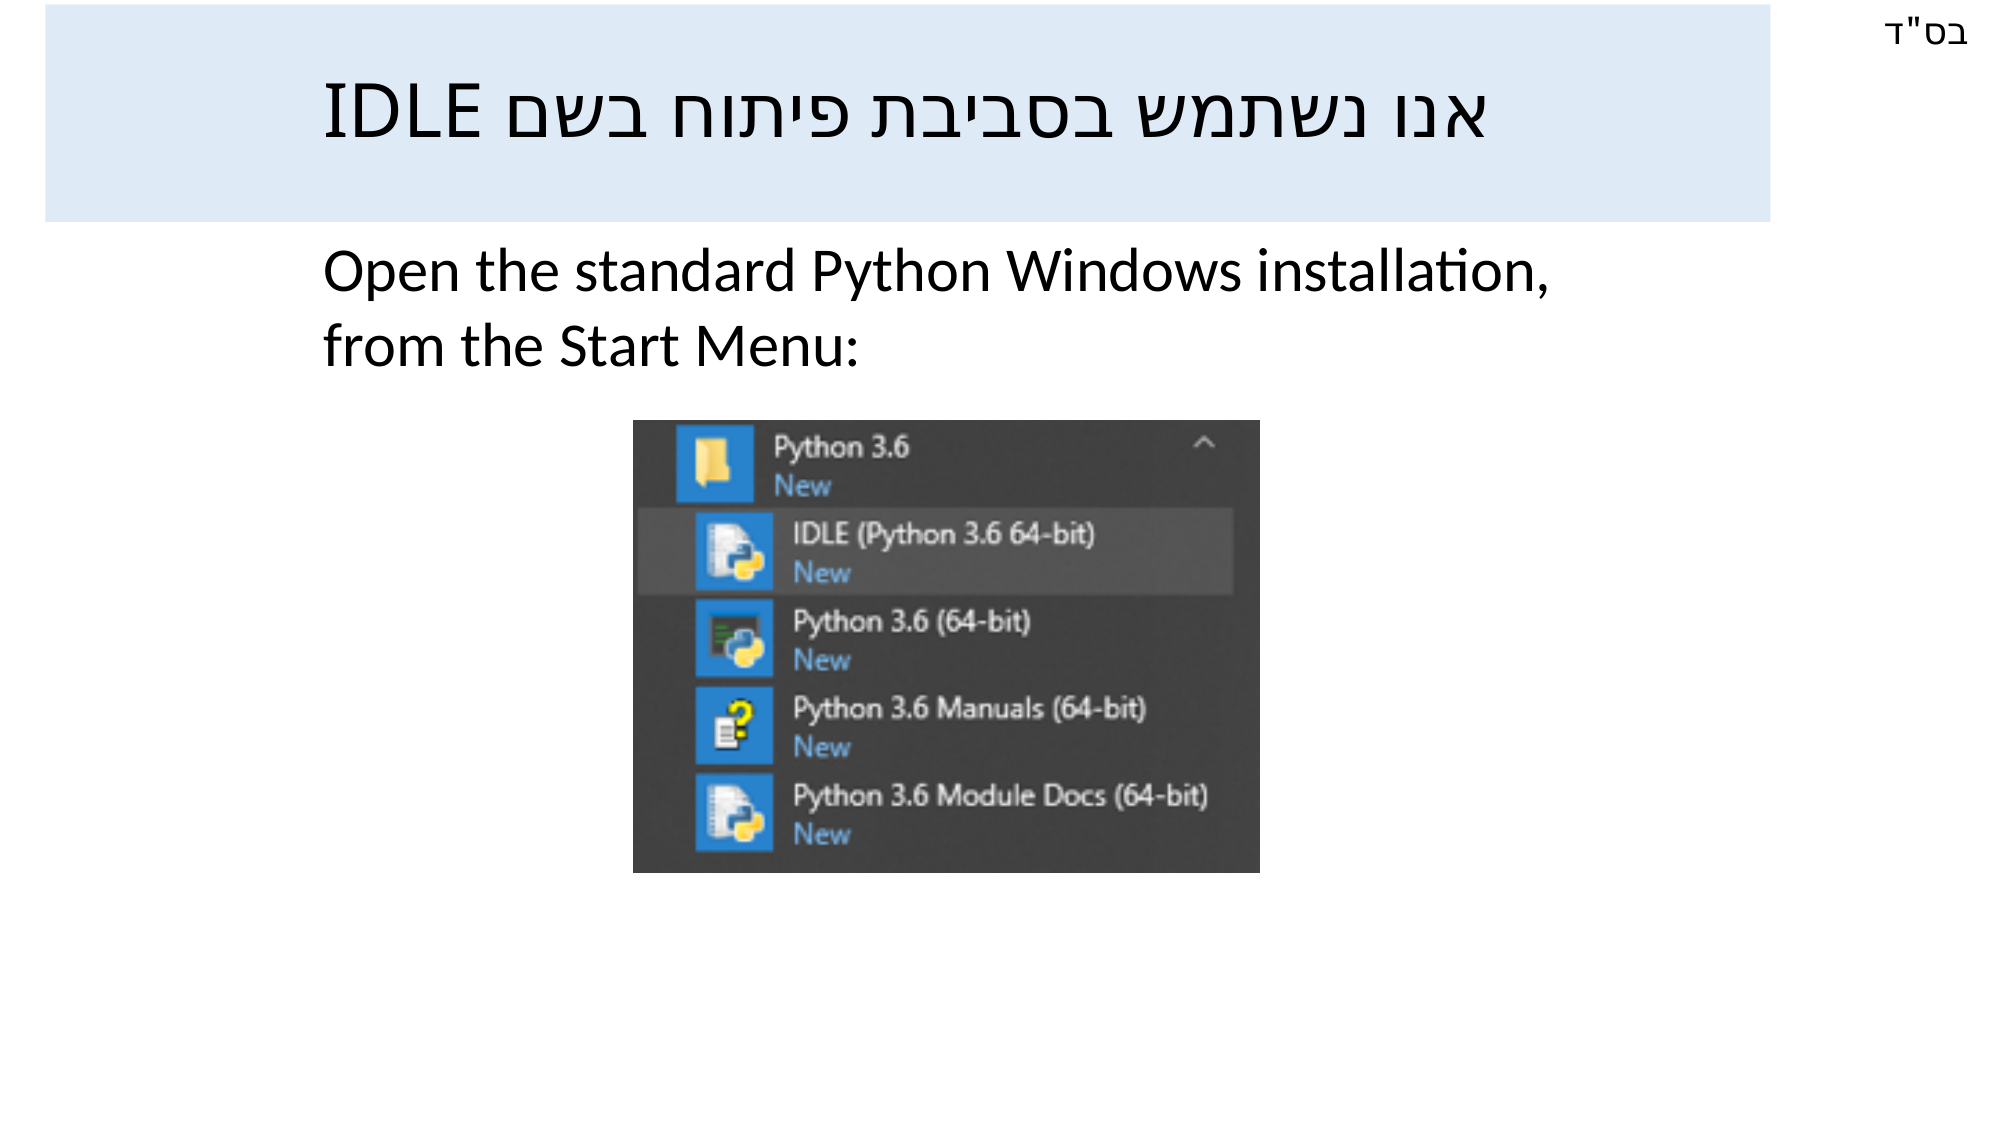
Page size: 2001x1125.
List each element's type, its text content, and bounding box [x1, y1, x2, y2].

text_box Open the standard Python Windows installation, from the Start Menu: [308, 221, 1644, 387]
title אנו נשתמש בסביבת פיתוח בשם IDLE [45, 4, 1771, 222]
picture [633, 420, 1260, 874]
